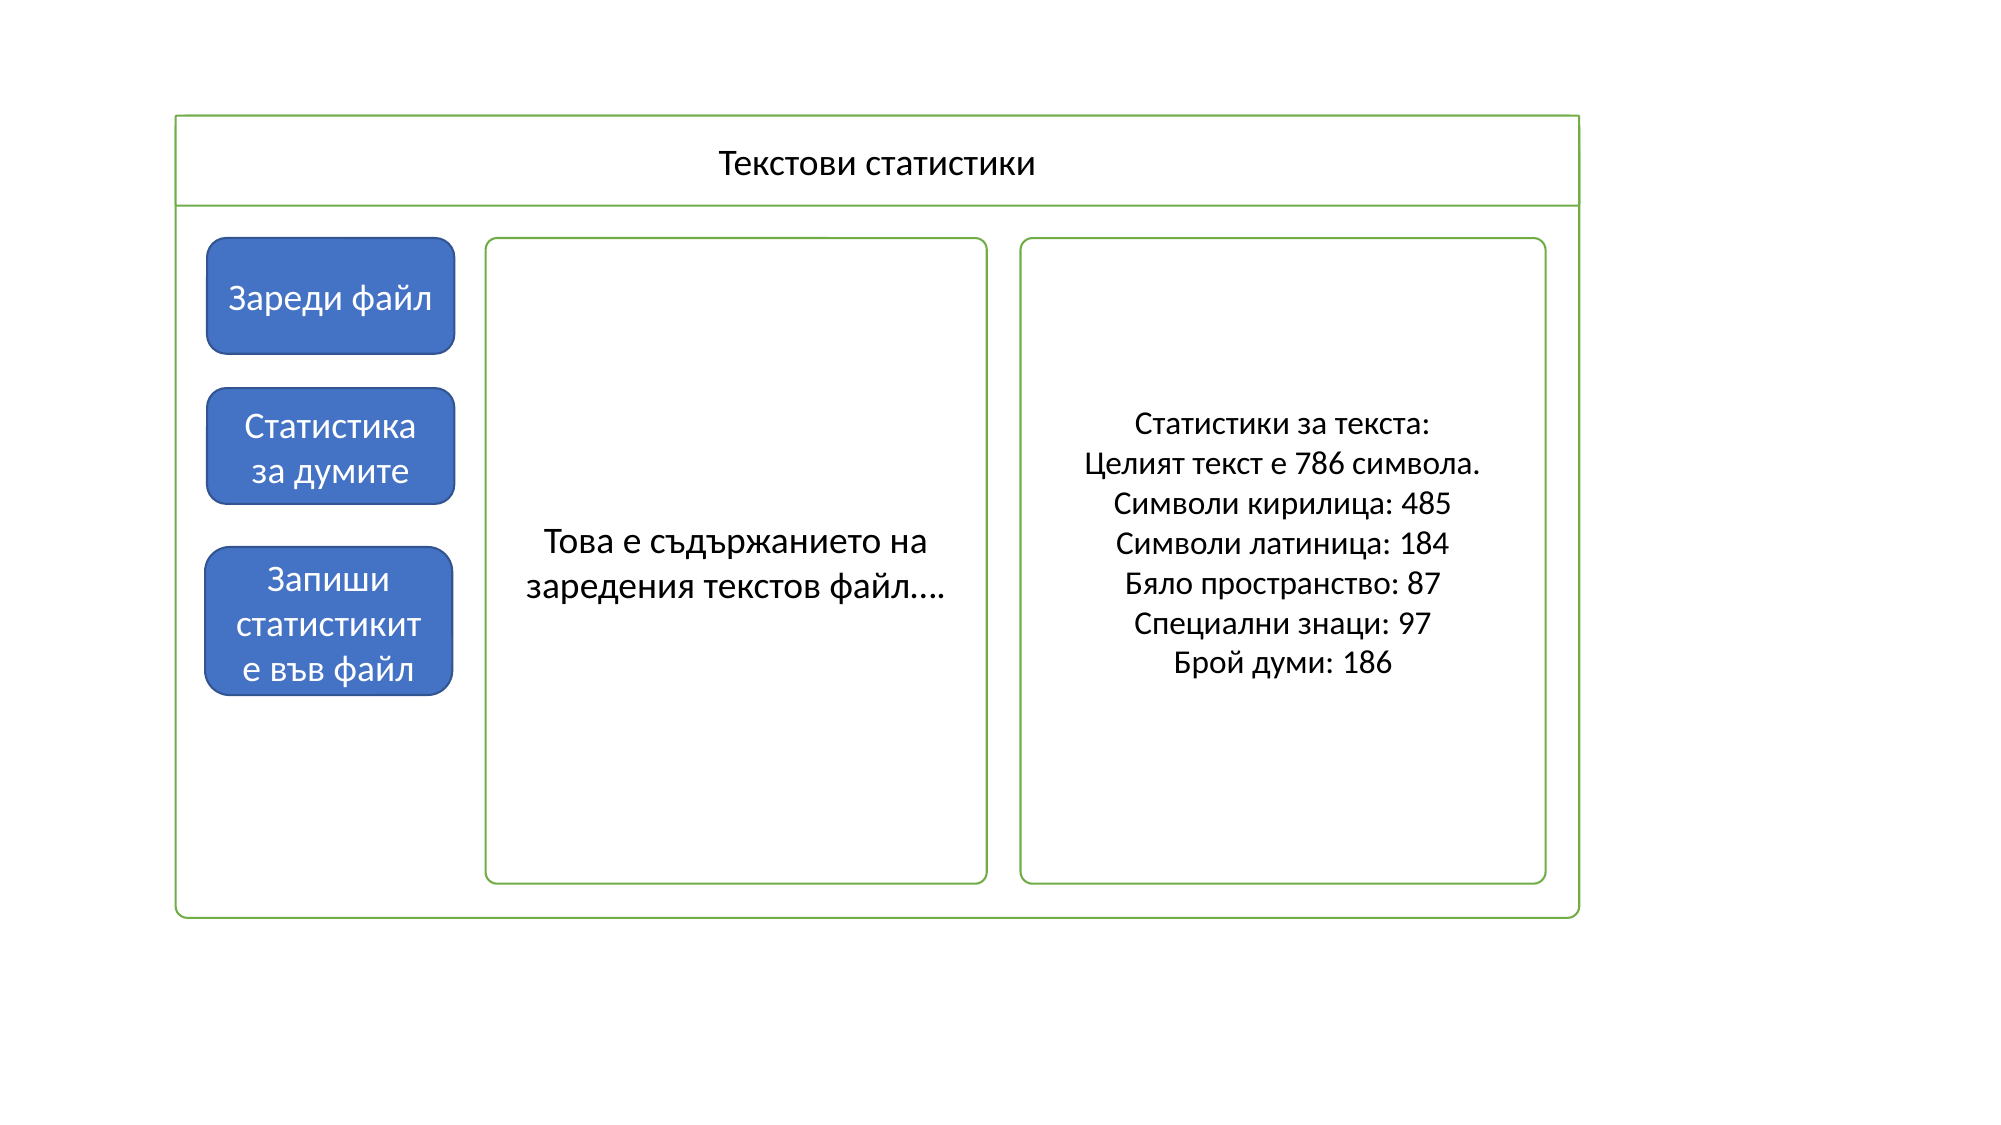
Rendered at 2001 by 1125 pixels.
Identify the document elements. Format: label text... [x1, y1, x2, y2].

text_box Това е съдържанието на заредения текстов файл…. [484, 236, 988, 885]
text_box Запиши статистиките във файл [204, 545, 454, 697]
text_box Статистики за текста: Целият текст е 786 символа. Символи кирилица: 485 Символи латиница: 184 Бяло пространство: 87 Специални знаци: 97 Брой думи: 186 [1019, 237, 1547, 885]
text_box Зареди файл [205, 236, 456, 355]
text_box [174, 206, 1581, 919]
text_box Текстови статистики [174, 114, 1581, 207]
text_box Статистика за думите [205, 387, 456, 505]
